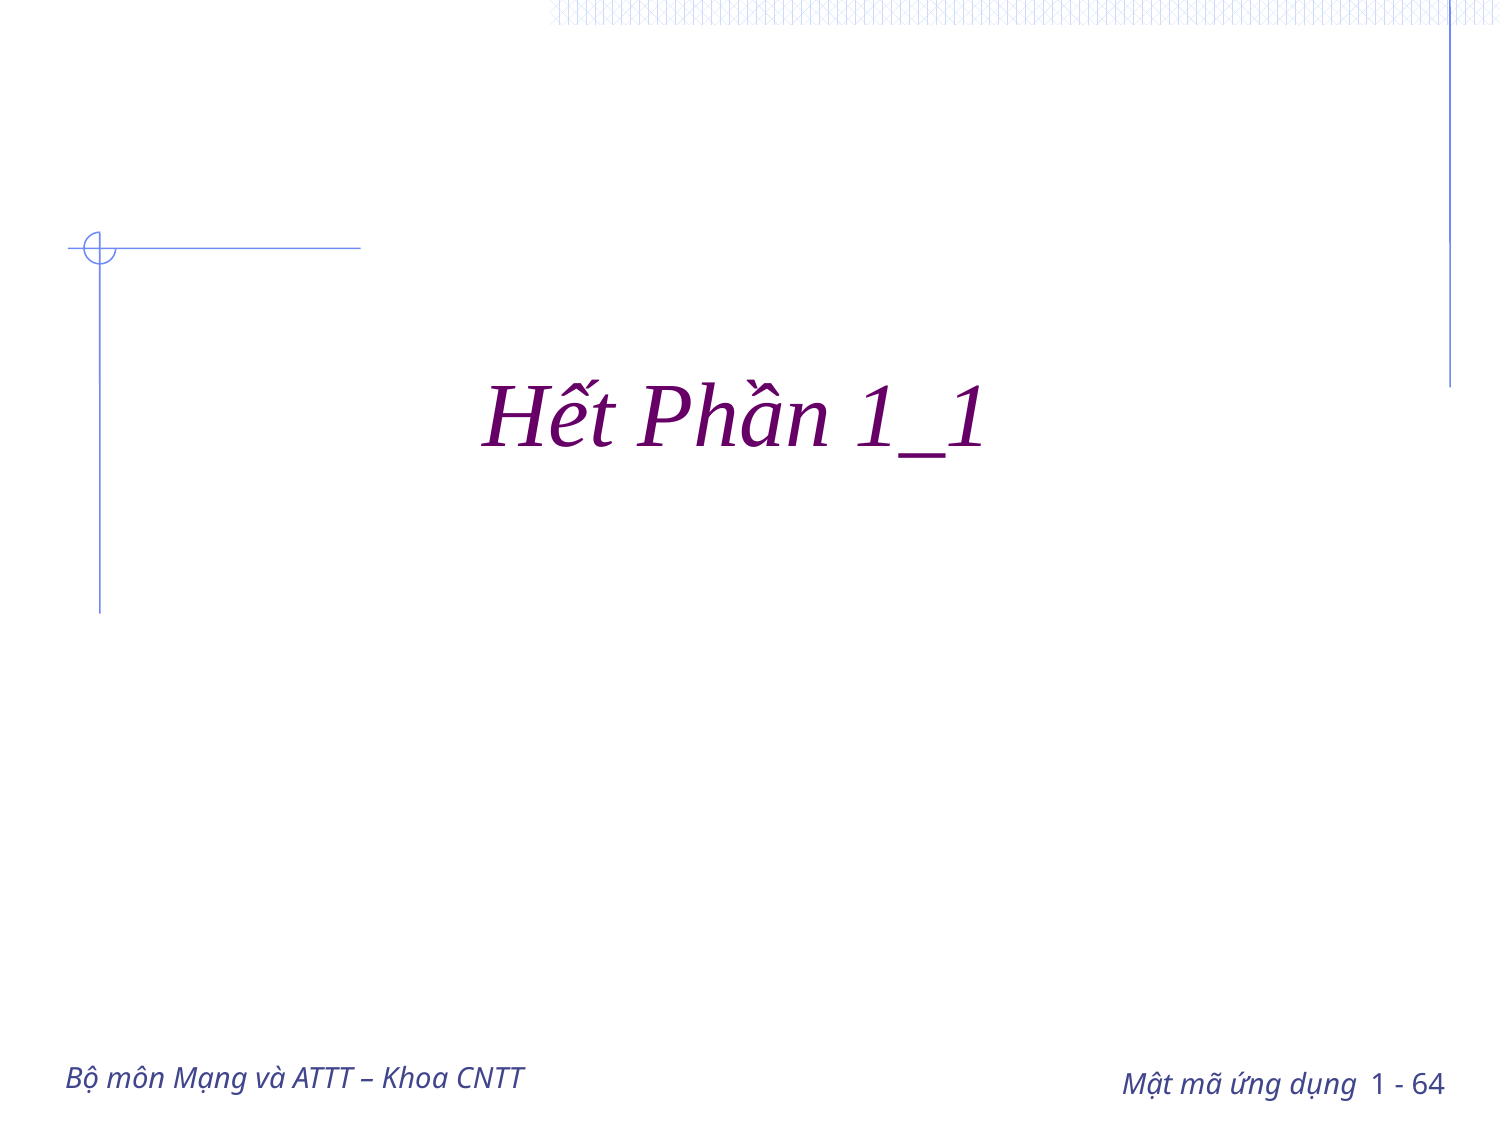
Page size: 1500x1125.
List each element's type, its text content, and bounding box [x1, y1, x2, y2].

title Hết Phần 1_1 [99, 284, 1375, 472]
slide_number Bộ môn Mạng và ATTT – Khoa CNTT [50, 1027, 638, 1103]
